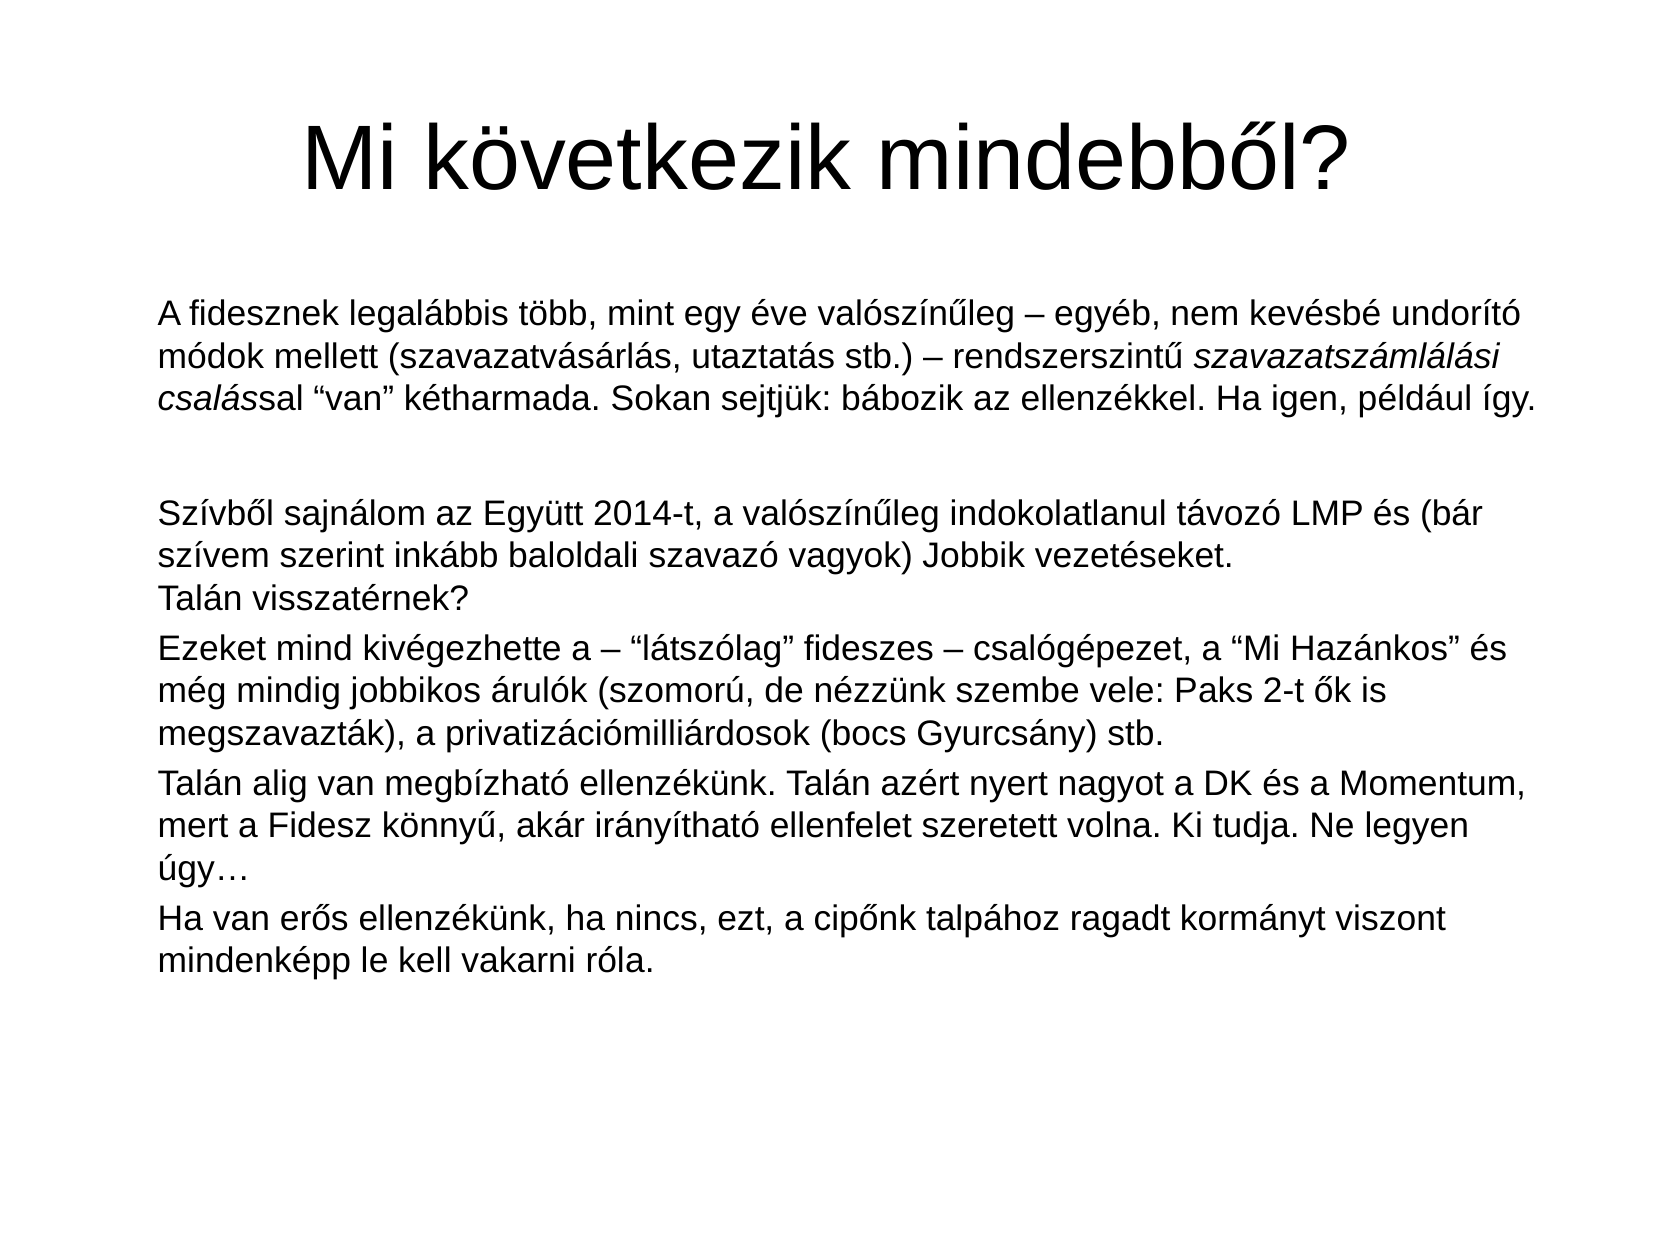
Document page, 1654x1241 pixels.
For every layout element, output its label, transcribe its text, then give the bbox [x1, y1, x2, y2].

text_box Mi következik mindebből? [82, 49, 1571, 257]
text_box A fidesznek legalábbis több, mint egy éve valószínűleg – egyéb, nem kevésbé undorító módok mellett (szavazatvásárlás, utaztatás stb.) – rendszerszintű szavazatszámlálási csalással “van” kétharmada. Sokan sejtjük: bábozik az ellenzékkel. Ha igen, például így. Szívből sajnálom az Együtt 2014-t, a valószínűleg indokolatlanul távozó LMP és (bár szívem szerint inkább baloldali szavazó vagyok) Jobbik vezetéseket. Talán visszatérnek? Ezeket mind kivégezhette a – “látszólag” fideszes – csalógépezet, a “Mi Hazánkos” és még mindig jobbikos árulók (szomorú, de nézzünk szembe vele: Paks 2-t ők is megszavazták), a privatizációmilliárdosok (bocs Gyurcsány) stb. Talán alig van megbízható ellenzékünk. Talán azért nyert nagyot a DK és a Momentum, mert a Fidesz könnyű, akár irányítható ellenfelet szeretett volna. Ki tudja. Ne legyen úgy… Ha van erős ellenzékünk, ha nincs, ezt, a cipőnk talpához ragadt kormányt viszont mindenképp le kell vakarni róla. [82, 290, 1571, 1010]
